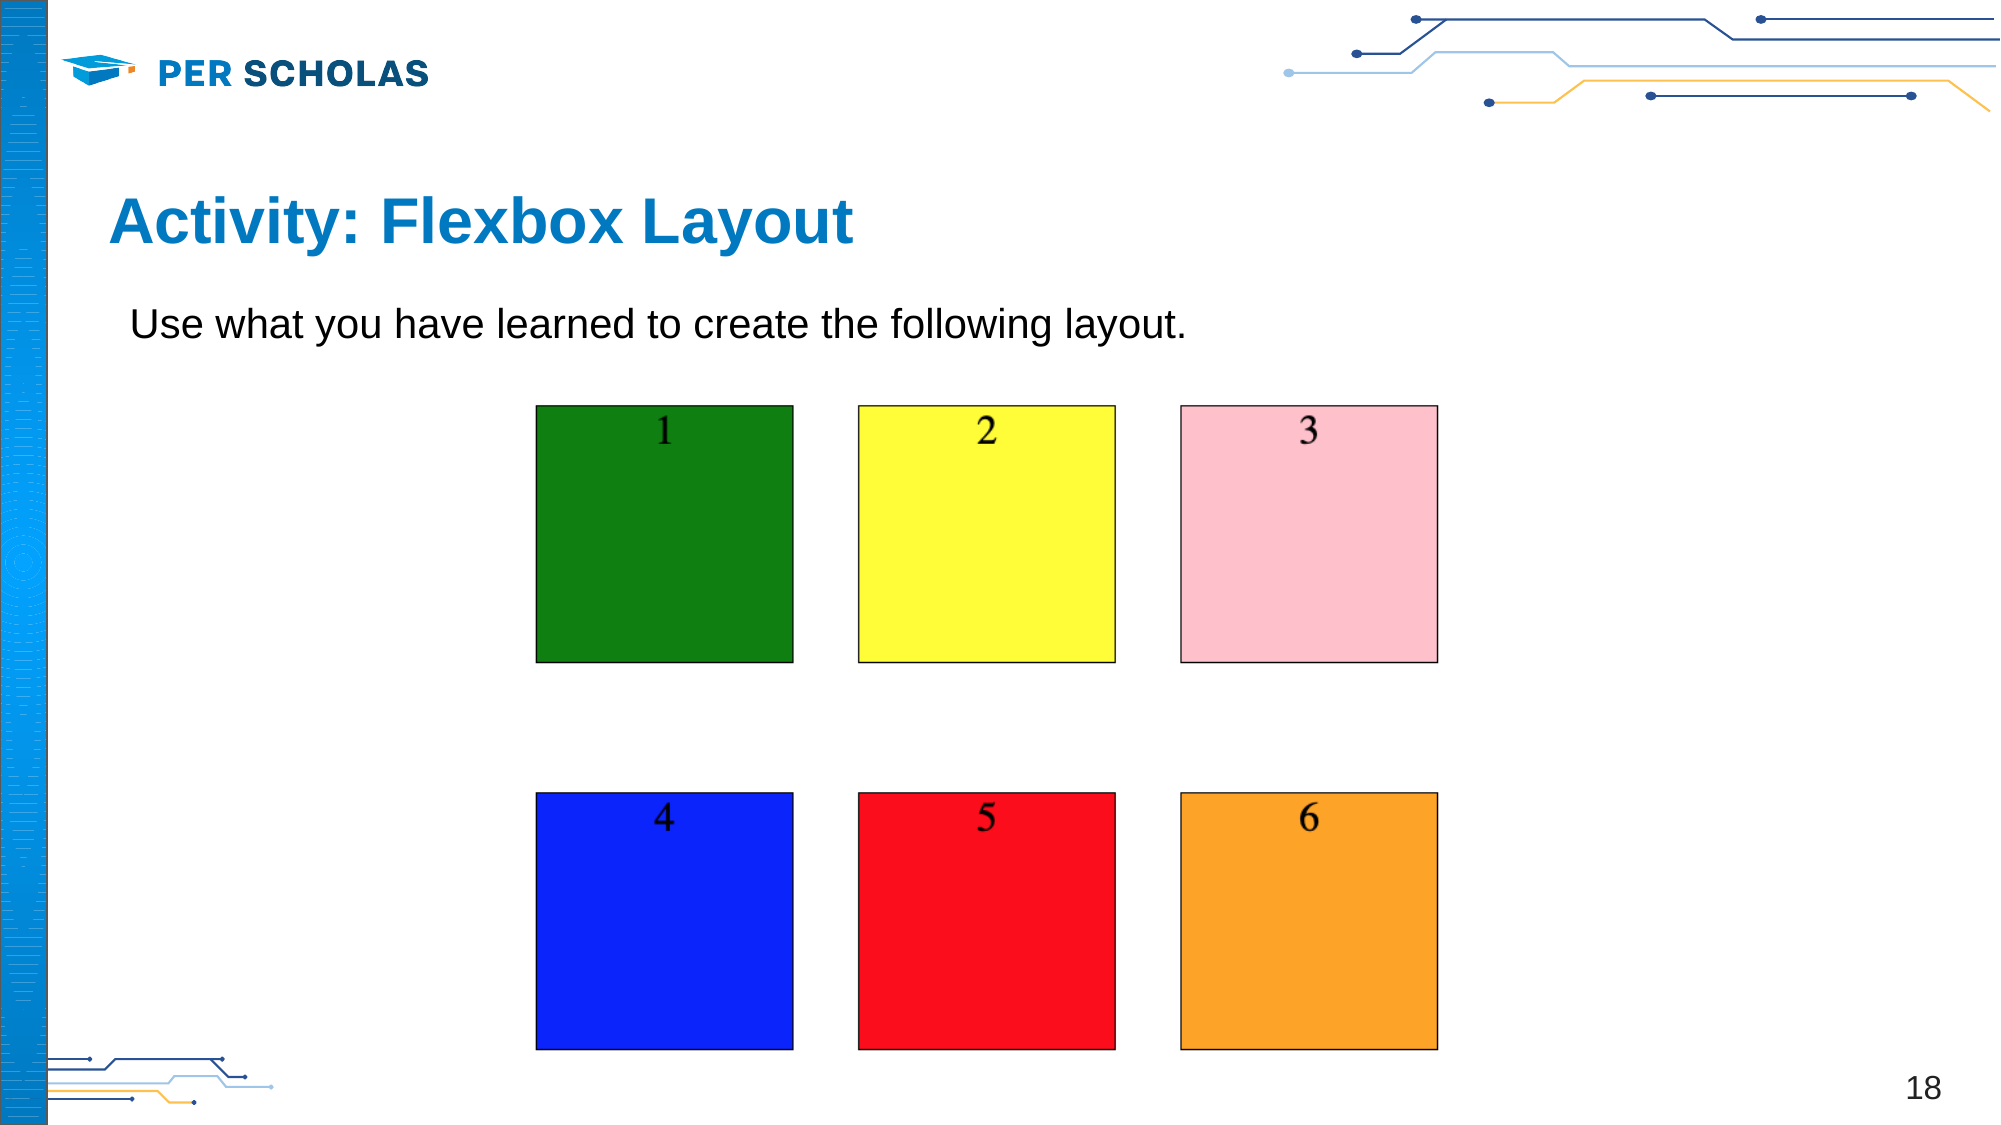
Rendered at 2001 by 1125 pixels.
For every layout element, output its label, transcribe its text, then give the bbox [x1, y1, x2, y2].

list Use what you have learned to create the following layout. [114, 282, 1906, 383]
picture [48, 23, 452, 110]
picture [522, 363, 1477, 1071]
slide_number ‹#› [1860, 1024, 1988, 1114]
title Activity: Flexbox Layout [93, 159, 1869, 276]
